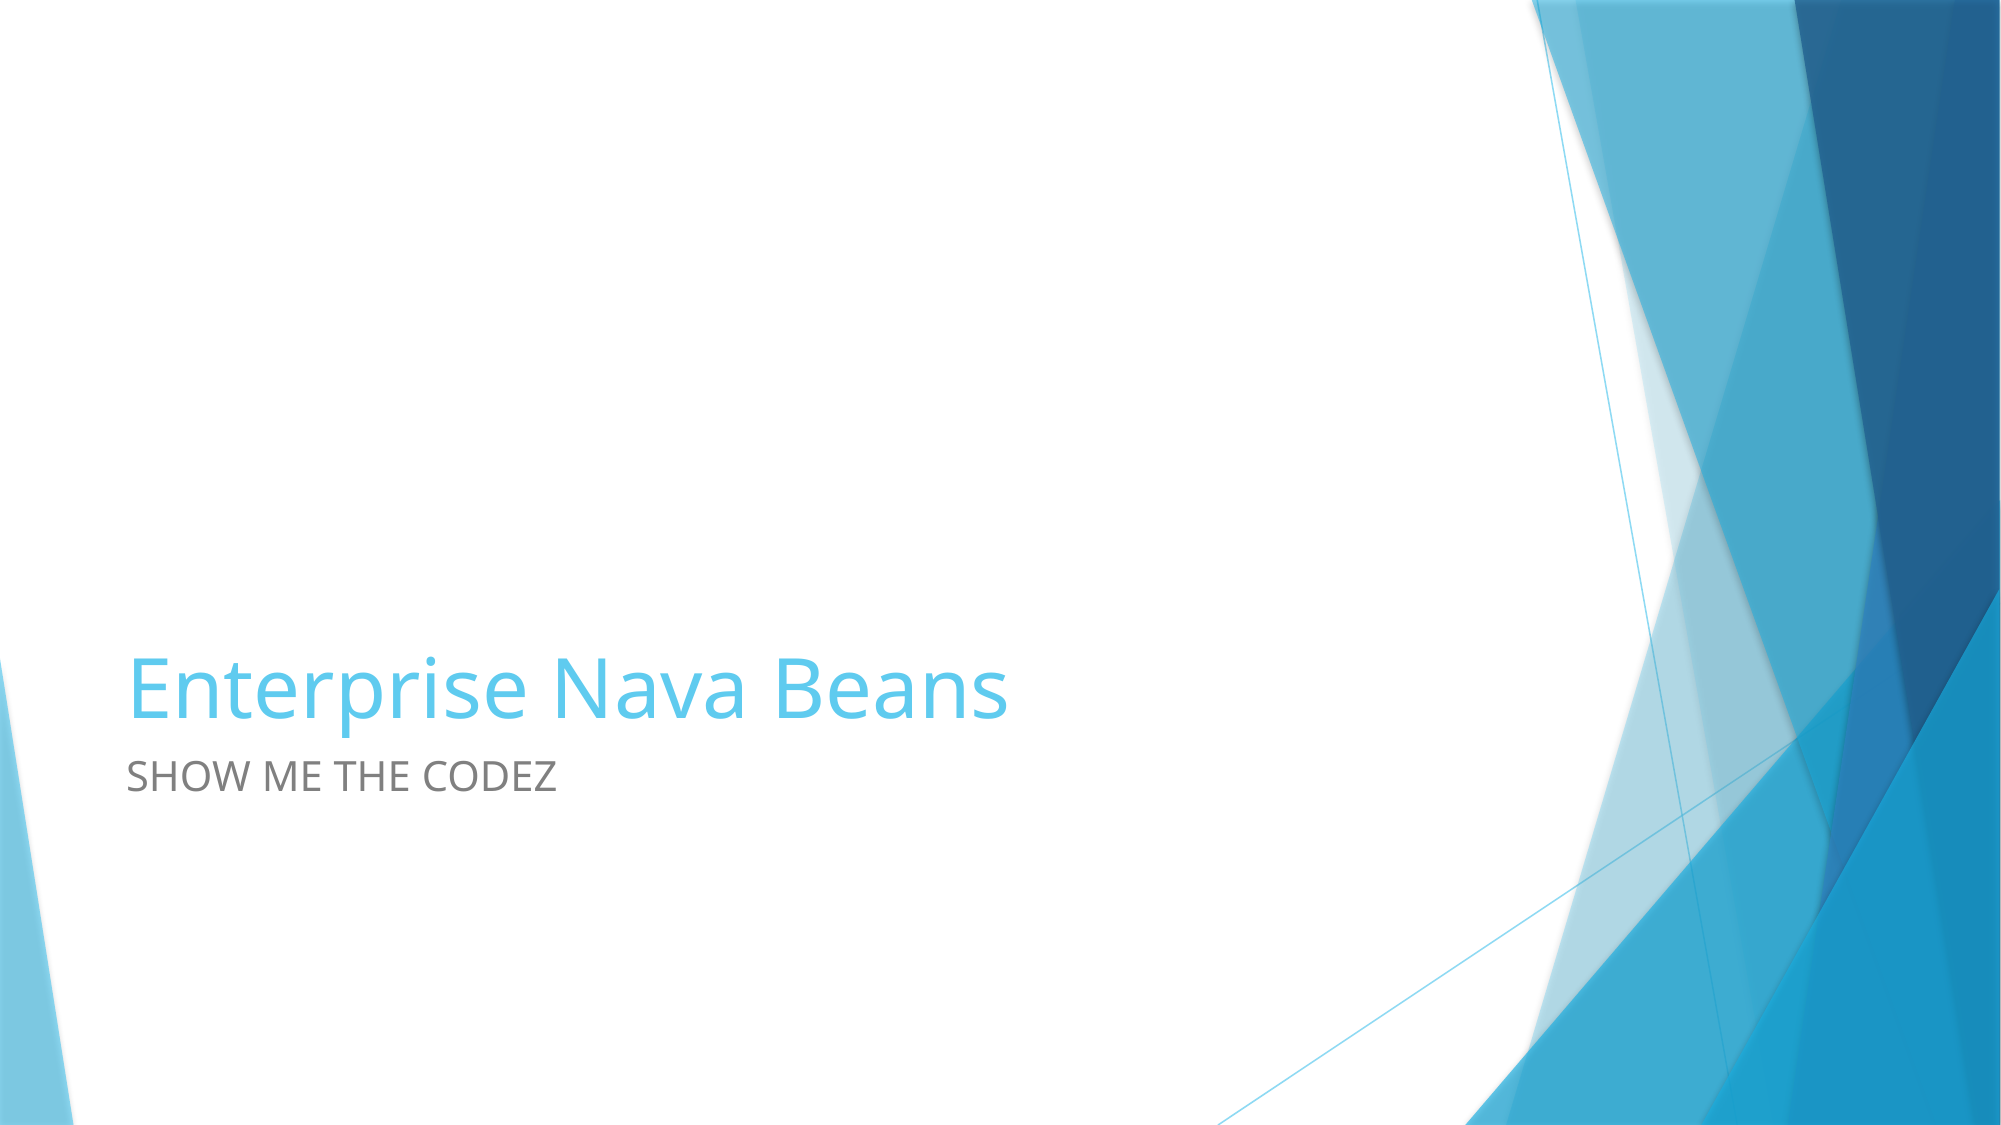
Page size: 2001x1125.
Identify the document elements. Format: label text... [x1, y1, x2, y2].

title Enterprise Nava Beans [111, 443, 1522, 742]
list SHOW ME THE CODEZ [111, 742, 1522, 884]
